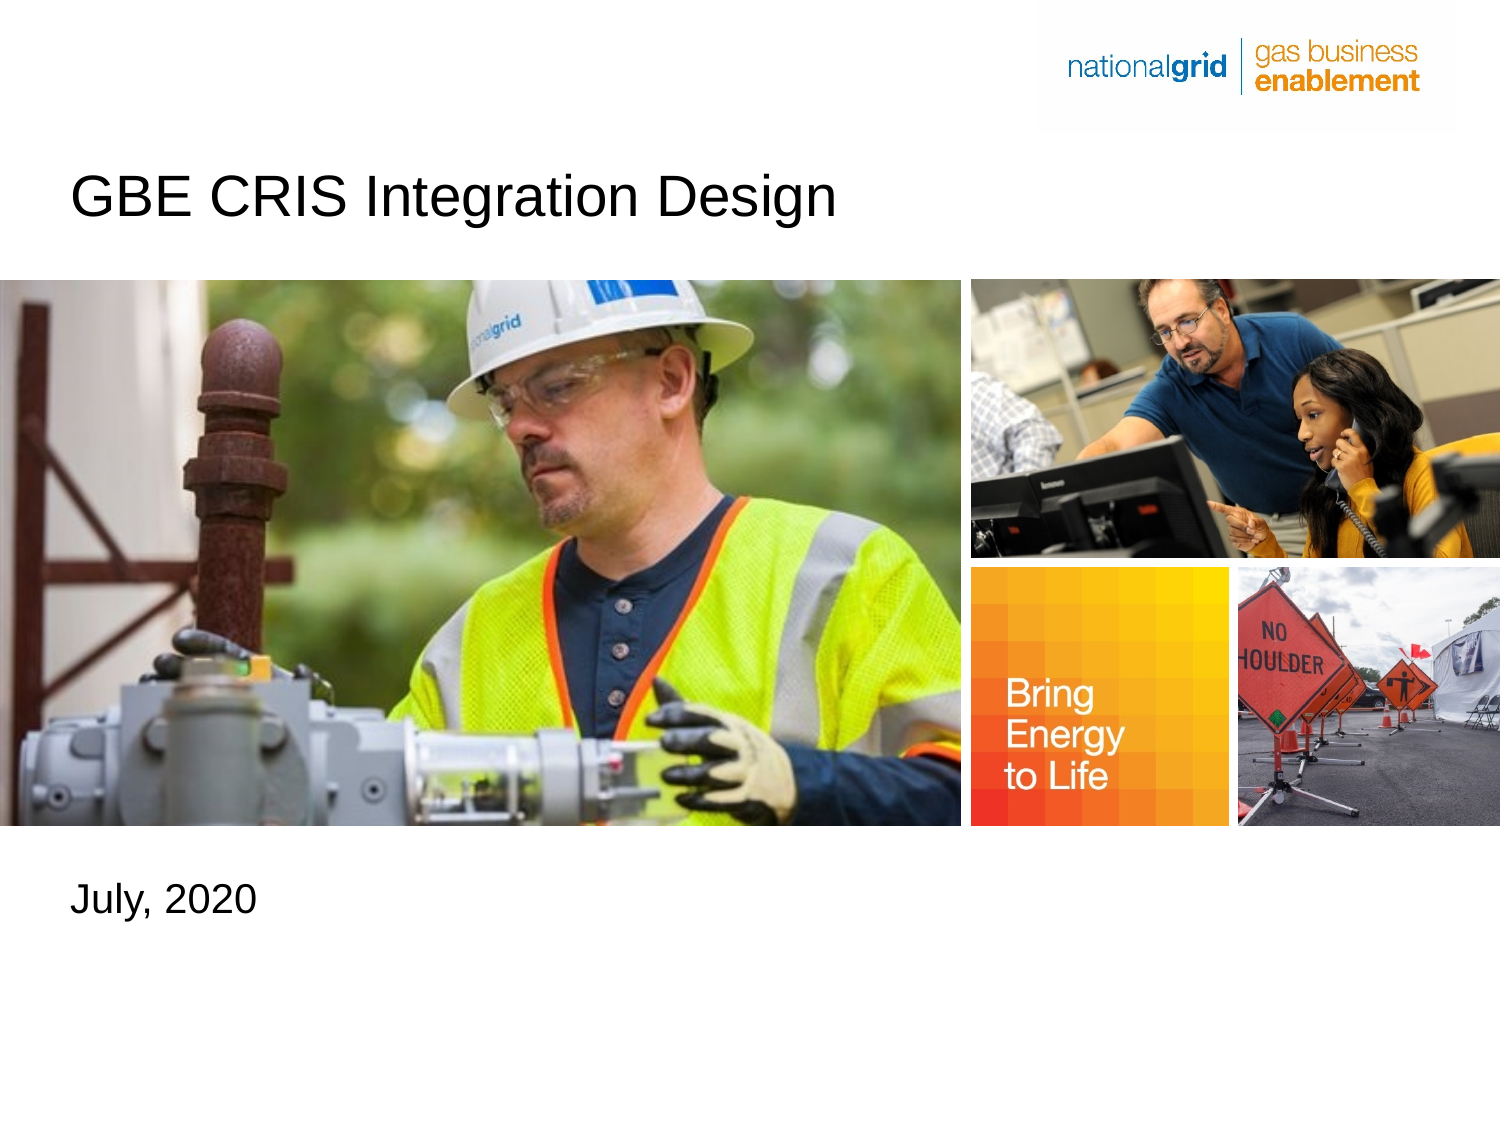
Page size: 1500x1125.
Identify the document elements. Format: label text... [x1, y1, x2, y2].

picture [971, 567, 1229, 826]
list July, 2020 [55, 869, 943, 931]
picture [971, 279, 1500, 558]
picture [1238, 567, 1500, 826]
picture [0, 279, 962, 826]
title GBE CRIS Integration Design [55, 149, 1407, 236]
picture [1037, 0, 1456, 133]
